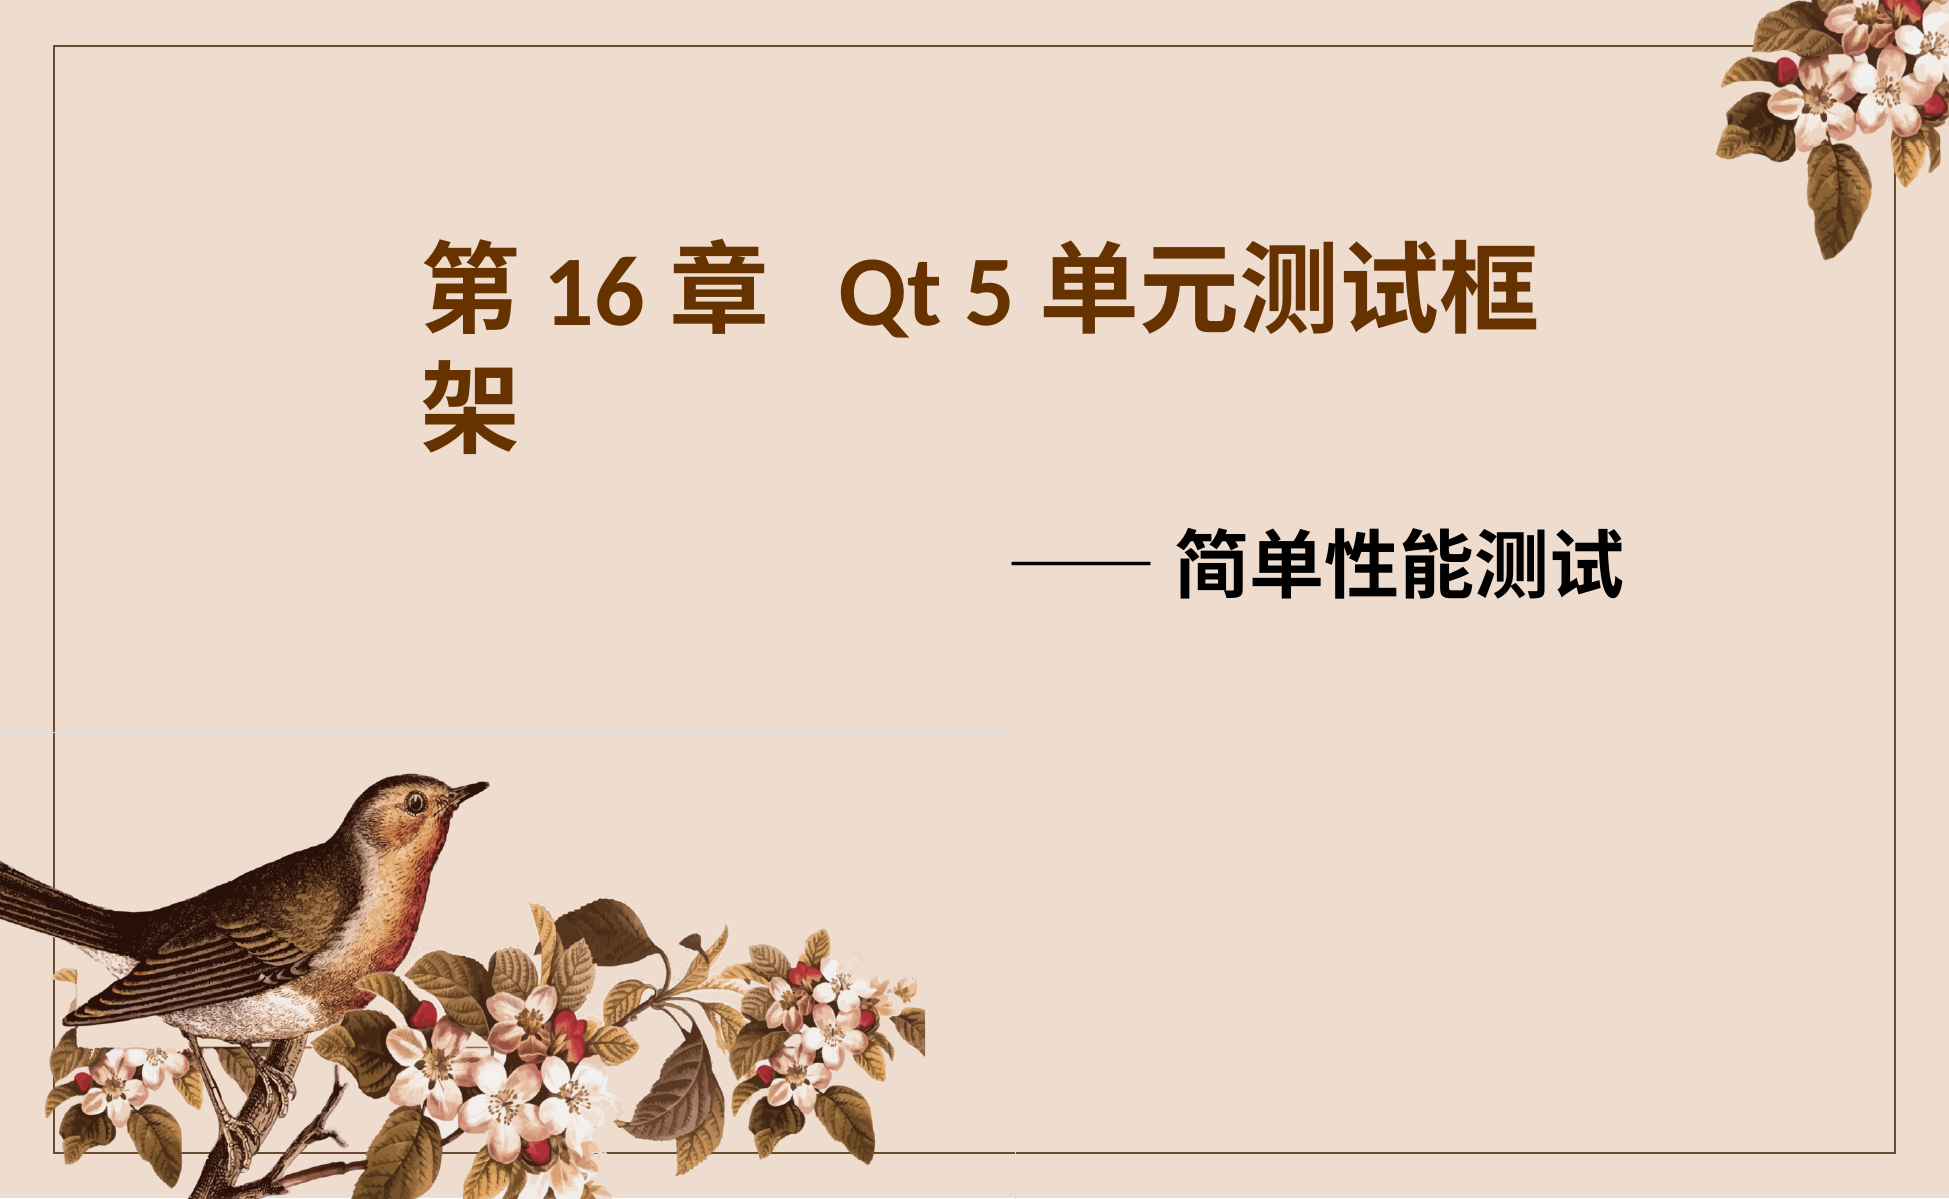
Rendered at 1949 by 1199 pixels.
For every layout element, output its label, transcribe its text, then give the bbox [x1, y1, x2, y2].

picture [1654, 0, 1949, 306]
text_box 第16章 Qt 5单元测试框架 [405, 218, 1643, 473]
text_box ——简单性能测试 [991, 510, 1693, 616]
picture [0, 733, 1015, 1199]
